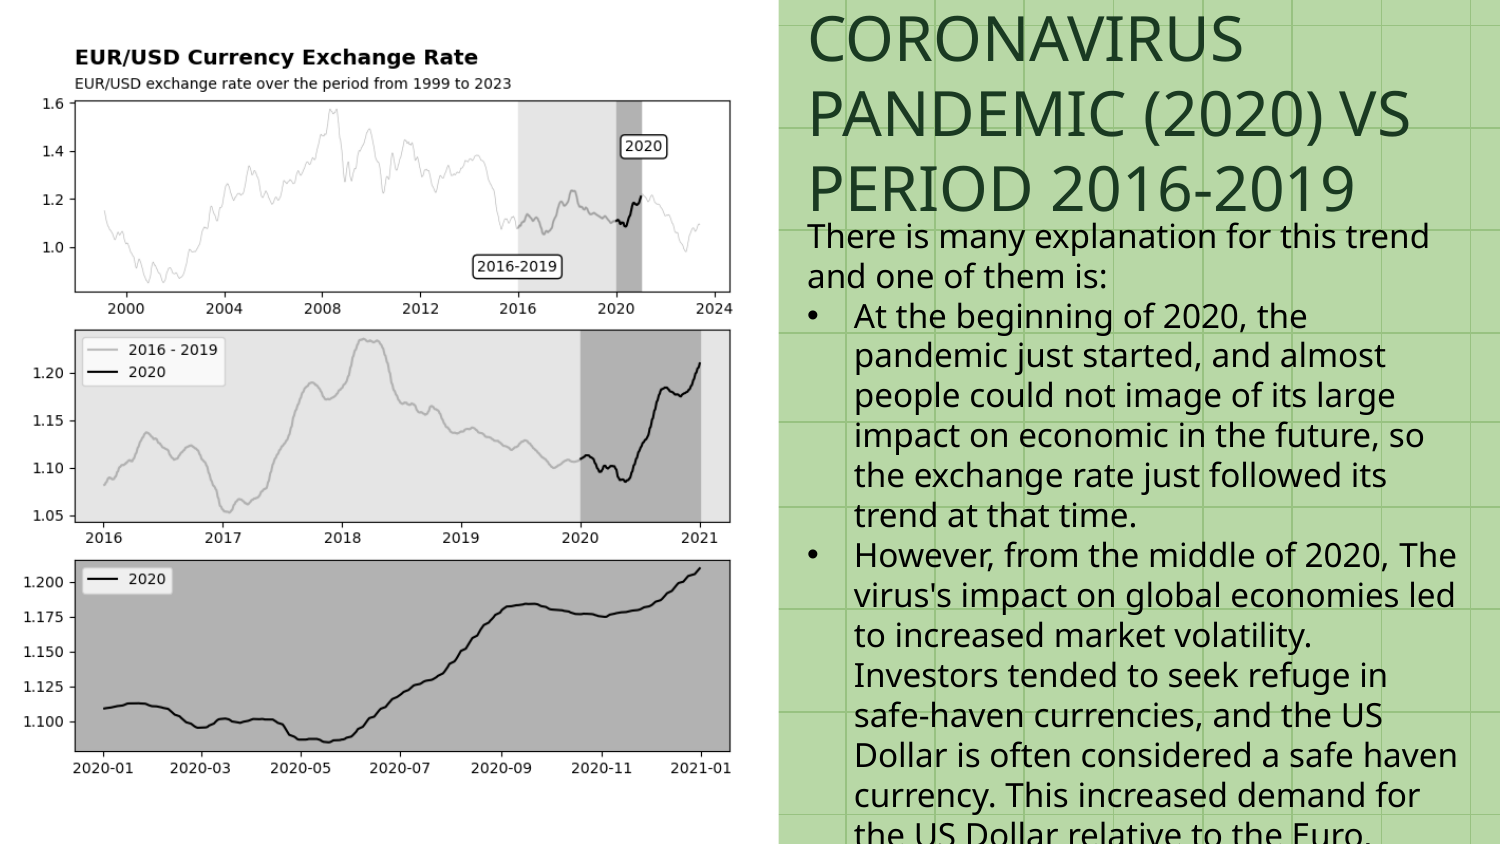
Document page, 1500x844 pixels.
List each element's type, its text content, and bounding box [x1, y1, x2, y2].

title CORONAVIRUS PANDEMIC (2020) VS PERIOD 2016-2019 [792, 0, 1500, 223]
picture [0, 0, 779, 844]
text_box There is many explanation for this trend and one of them is: At the beginning of 2020, the pandemic just started, and almost people could not image of its large impact on economic in the future, so the exchange rate just followed its trend at that time. However, from the middle of 2020, The virus's impact on global economies led to increased market volatility. Investors tended to seek refuge in safe-haven currencies, and the US Dollar is often considered a safe haven currency. This increased demand for the US Dollar relative to the Euro, leading to a depreciation of the Euro. [792, 207, 1481, 844]
